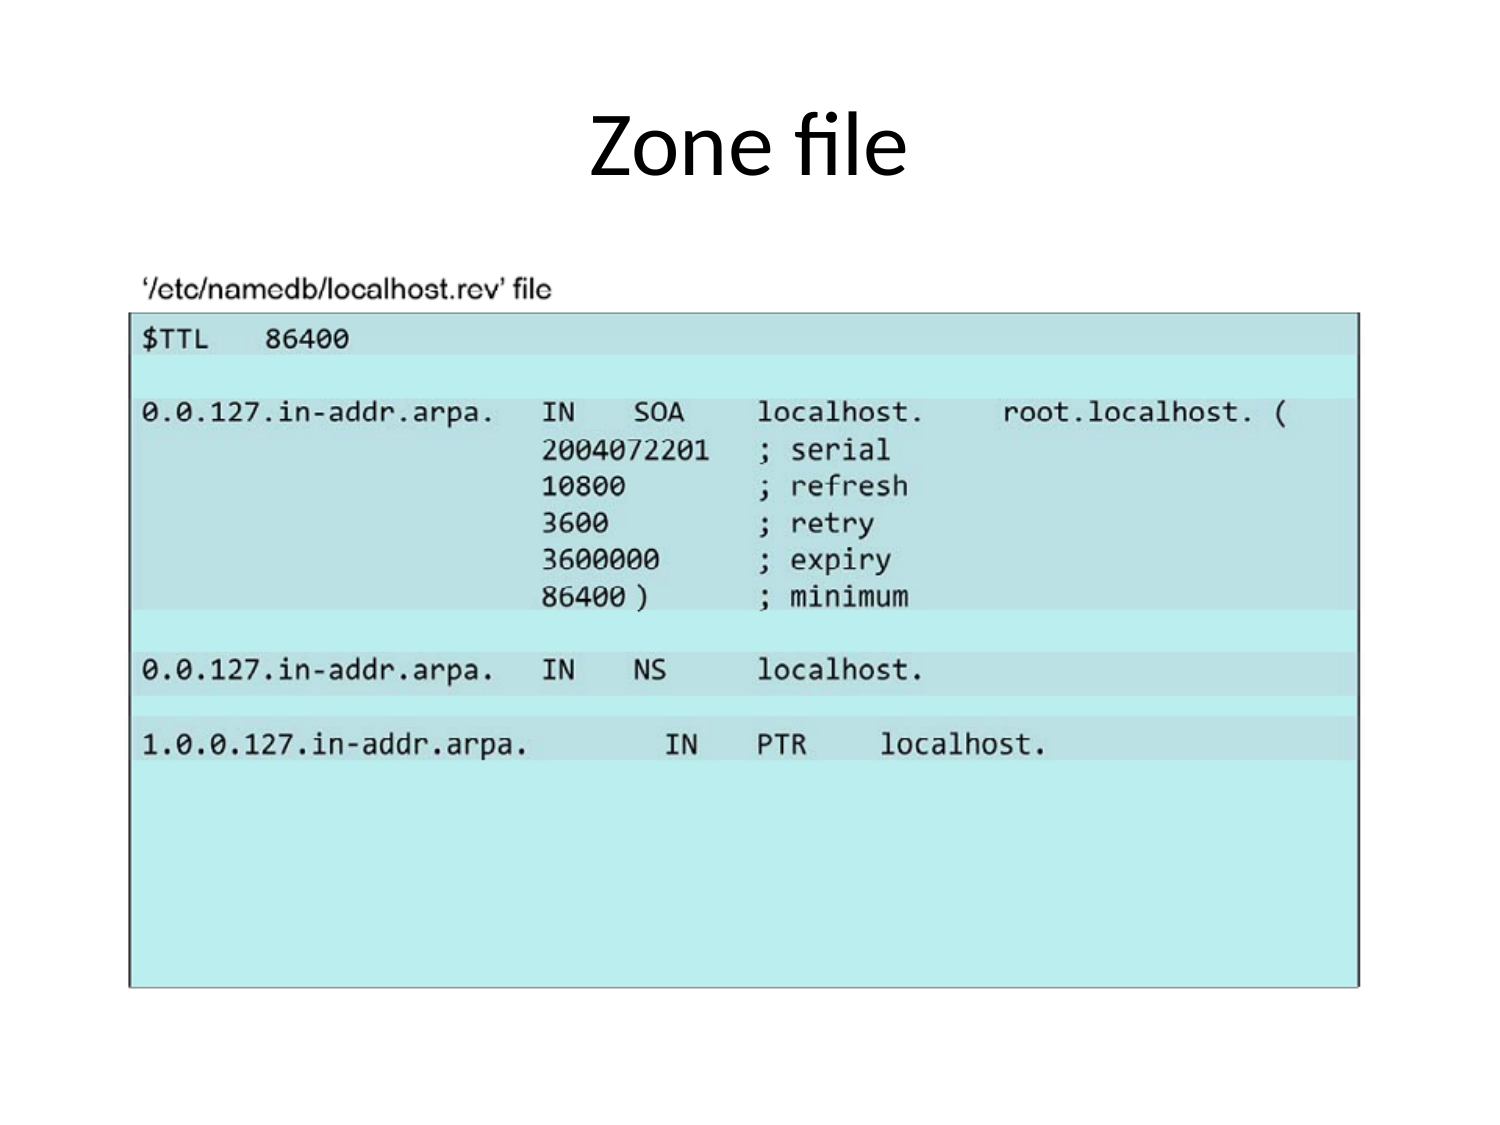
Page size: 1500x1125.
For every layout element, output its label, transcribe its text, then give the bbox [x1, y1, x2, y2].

title Zone file [75, 45, 1425, 233]
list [123, 272, 1376, 995]
